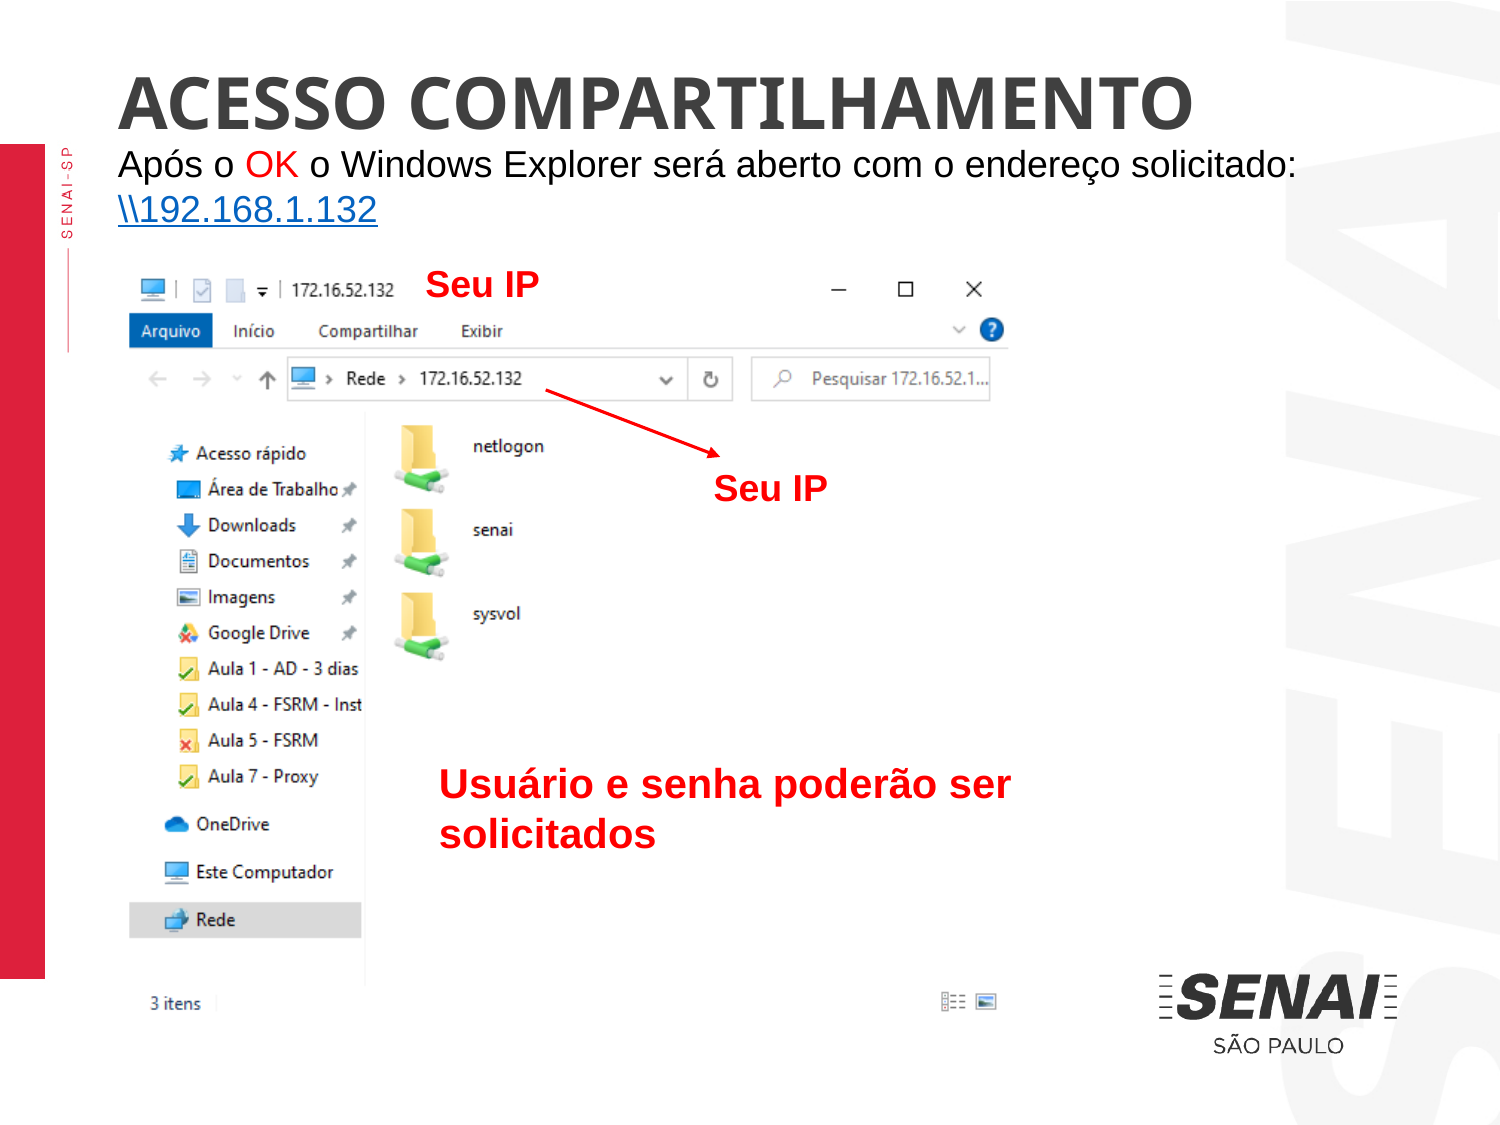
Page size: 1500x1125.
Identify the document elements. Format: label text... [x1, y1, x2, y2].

picture [0, 0, 1500, 1125]
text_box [128, 252, 1146, 1022]
text_box Após o OK o Windows Explorer será aberto com o endereço solicitado: \\192.168.1.132 [103, 133, 1435, 238]
list ACESSO COMPARTILHAMENTO [103, 59, 1370, 133]
